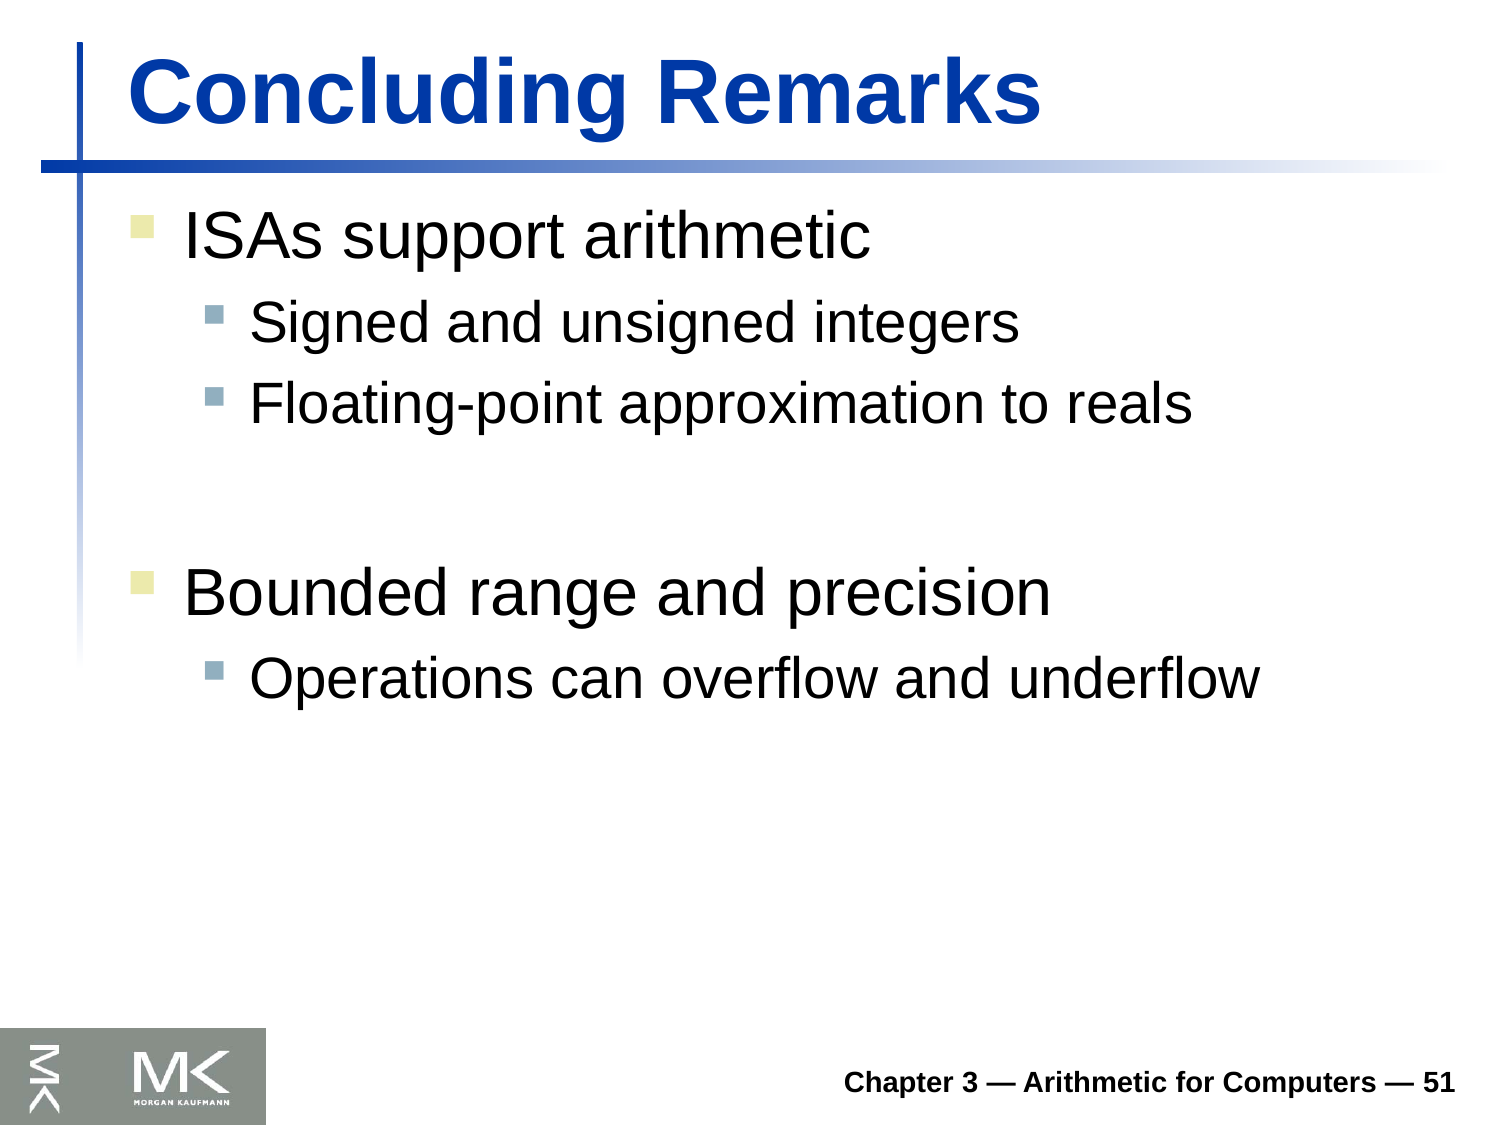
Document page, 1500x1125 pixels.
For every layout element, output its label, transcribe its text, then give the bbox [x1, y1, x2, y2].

list ISAs support arithmetic Signed and unsigned integers Floating-point approximation to reals Bounded range and precision Operations can overflow and underflow [112, 184, 1469, 1024]
title Concluding Remarks [112, 23, 1468, 149]
footer Chapter 3 — Arithmetic for Computers — 51 [277, 1046, 1471, 1106]
picture [0, 1028, 266, 1125]
